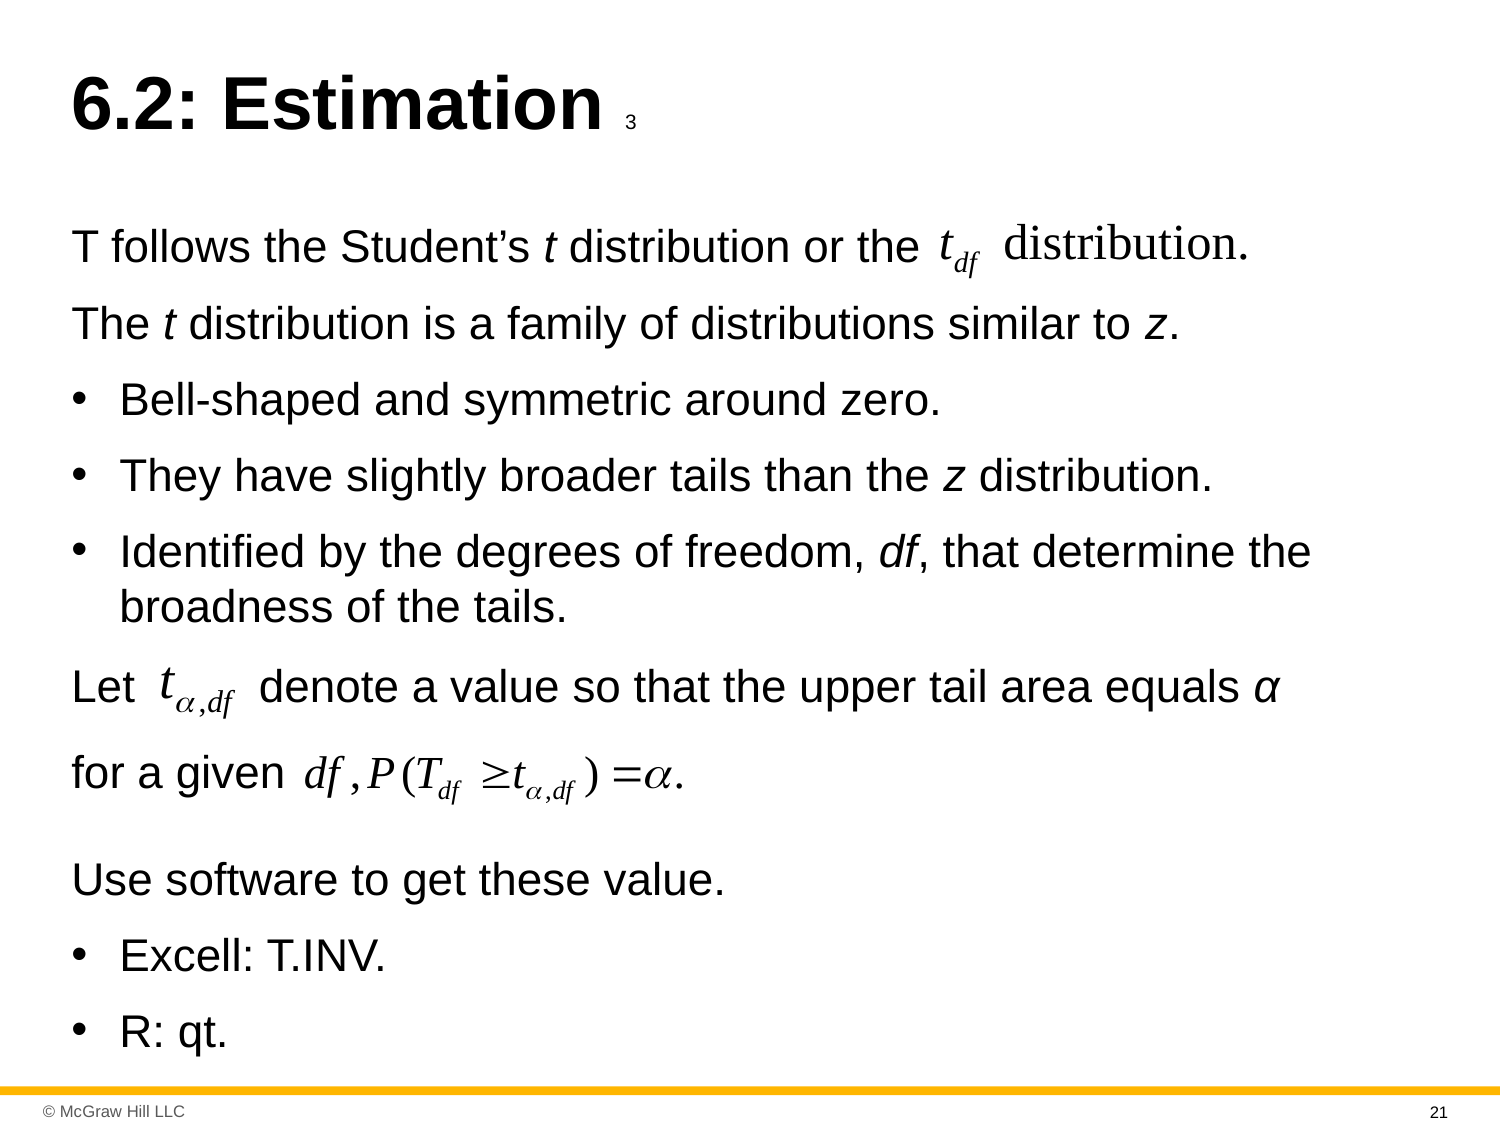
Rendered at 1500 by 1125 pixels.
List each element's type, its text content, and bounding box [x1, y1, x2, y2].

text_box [157, 651, 244, 726]
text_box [936, 215, 1252, 285]
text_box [300, 748, 686, 811]
title 6.2: Estimation 3 [56, 31, 1444, 180]
list Let [56, 649, 154, 717]
slide_number 21 [1415, 1094, 1474, 1122]
list The t distribution is a family of distributions similar to z. Bell-shaped and symmetric around zero. They have slightly broader tails than the z distribution. Identified by the degrees of freedom, df, that determine the broadness of the tails. [56, 286, 1444, 640]
list denote a value so that the upper tail area equals α [244, 649, 1343, 717]
list T follows the Student’s t distribution or the [56, 209, 937, 279]
list Use software to get these value. Excell: T.INV. R: qt. [56, 842, 1444, 1066]
list for a given [56, 735, 302, 807]
